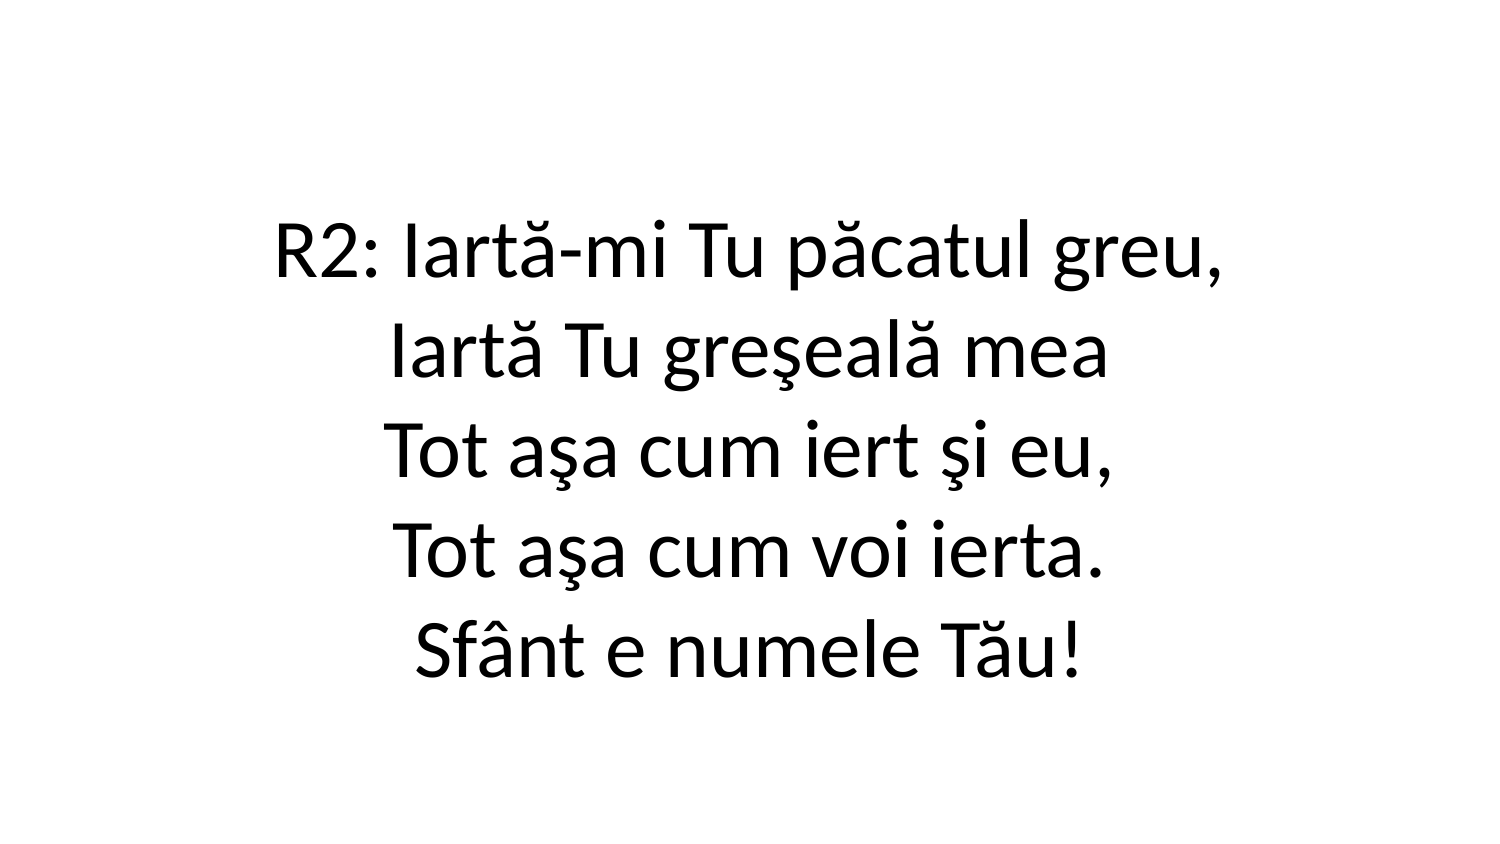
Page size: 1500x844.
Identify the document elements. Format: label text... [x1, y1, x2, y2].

text_box R2: Iartă-mi Tu păcatul greu, Iartă Tu greşeală mea Tot aşa cum iert şi eu, Tot aşa cum voi ierta. Sfânt e numele Tău! [258, 142, 1242, 702]
